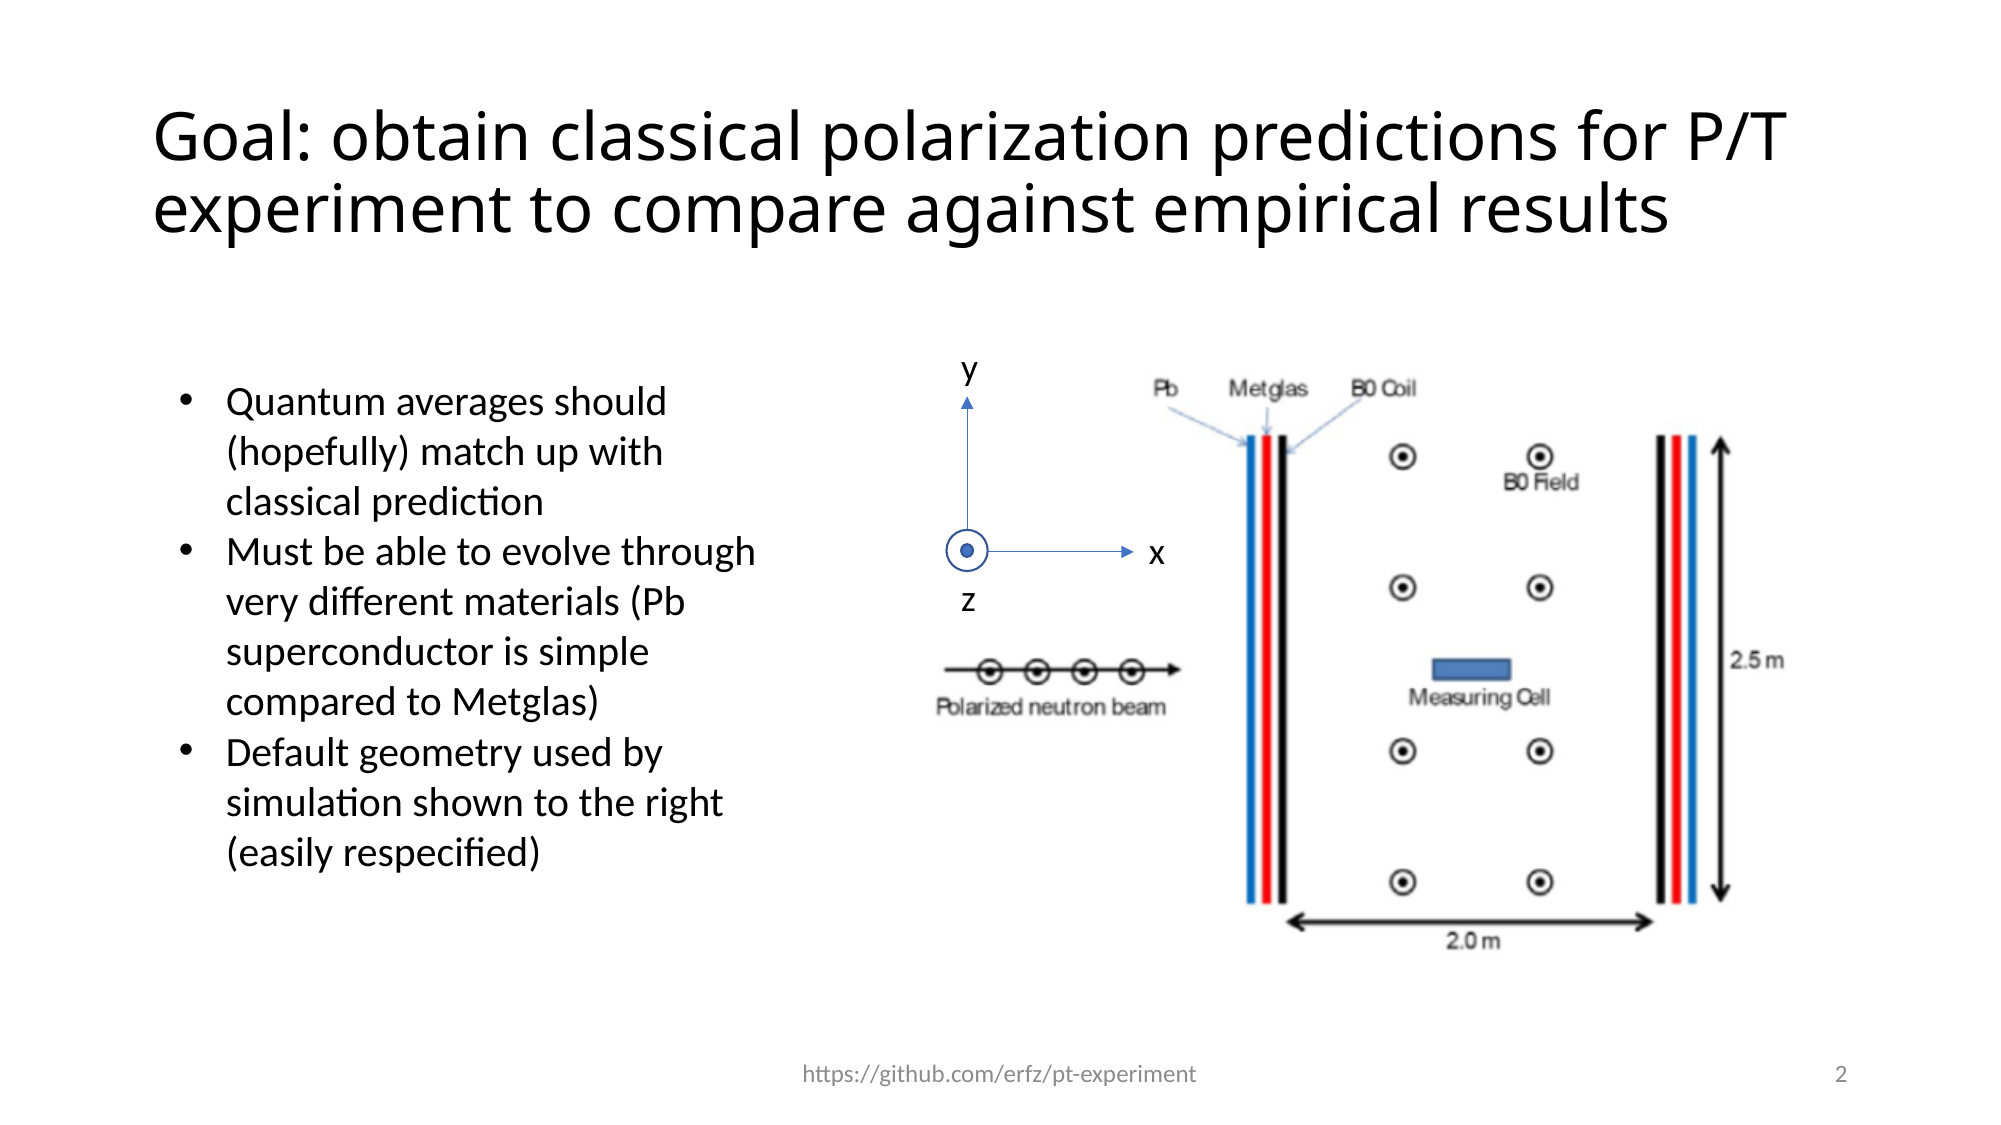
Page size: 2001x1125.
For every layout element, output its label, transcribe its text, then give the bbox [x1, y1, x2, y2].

slide_number 2 [1412, 1042, 1863, 1103]
text_box Quantum averages should (hopefully) match up with classical prediction Must be able to evolve through very different materials (Pb superconductor is simple compared to Metglas) Default geometry used by simulation shown to the right (easily respecified) [164, 366, 792, 882]
title Goal: obtain classical polarization predictions for P/T experiment to compare against empirical results [137, 94, 1863, 255]
picture [925, 335, 1795, 961]
footer https://github.com/erfz/pt-experiment [662, 1042, 1338, 1103]
